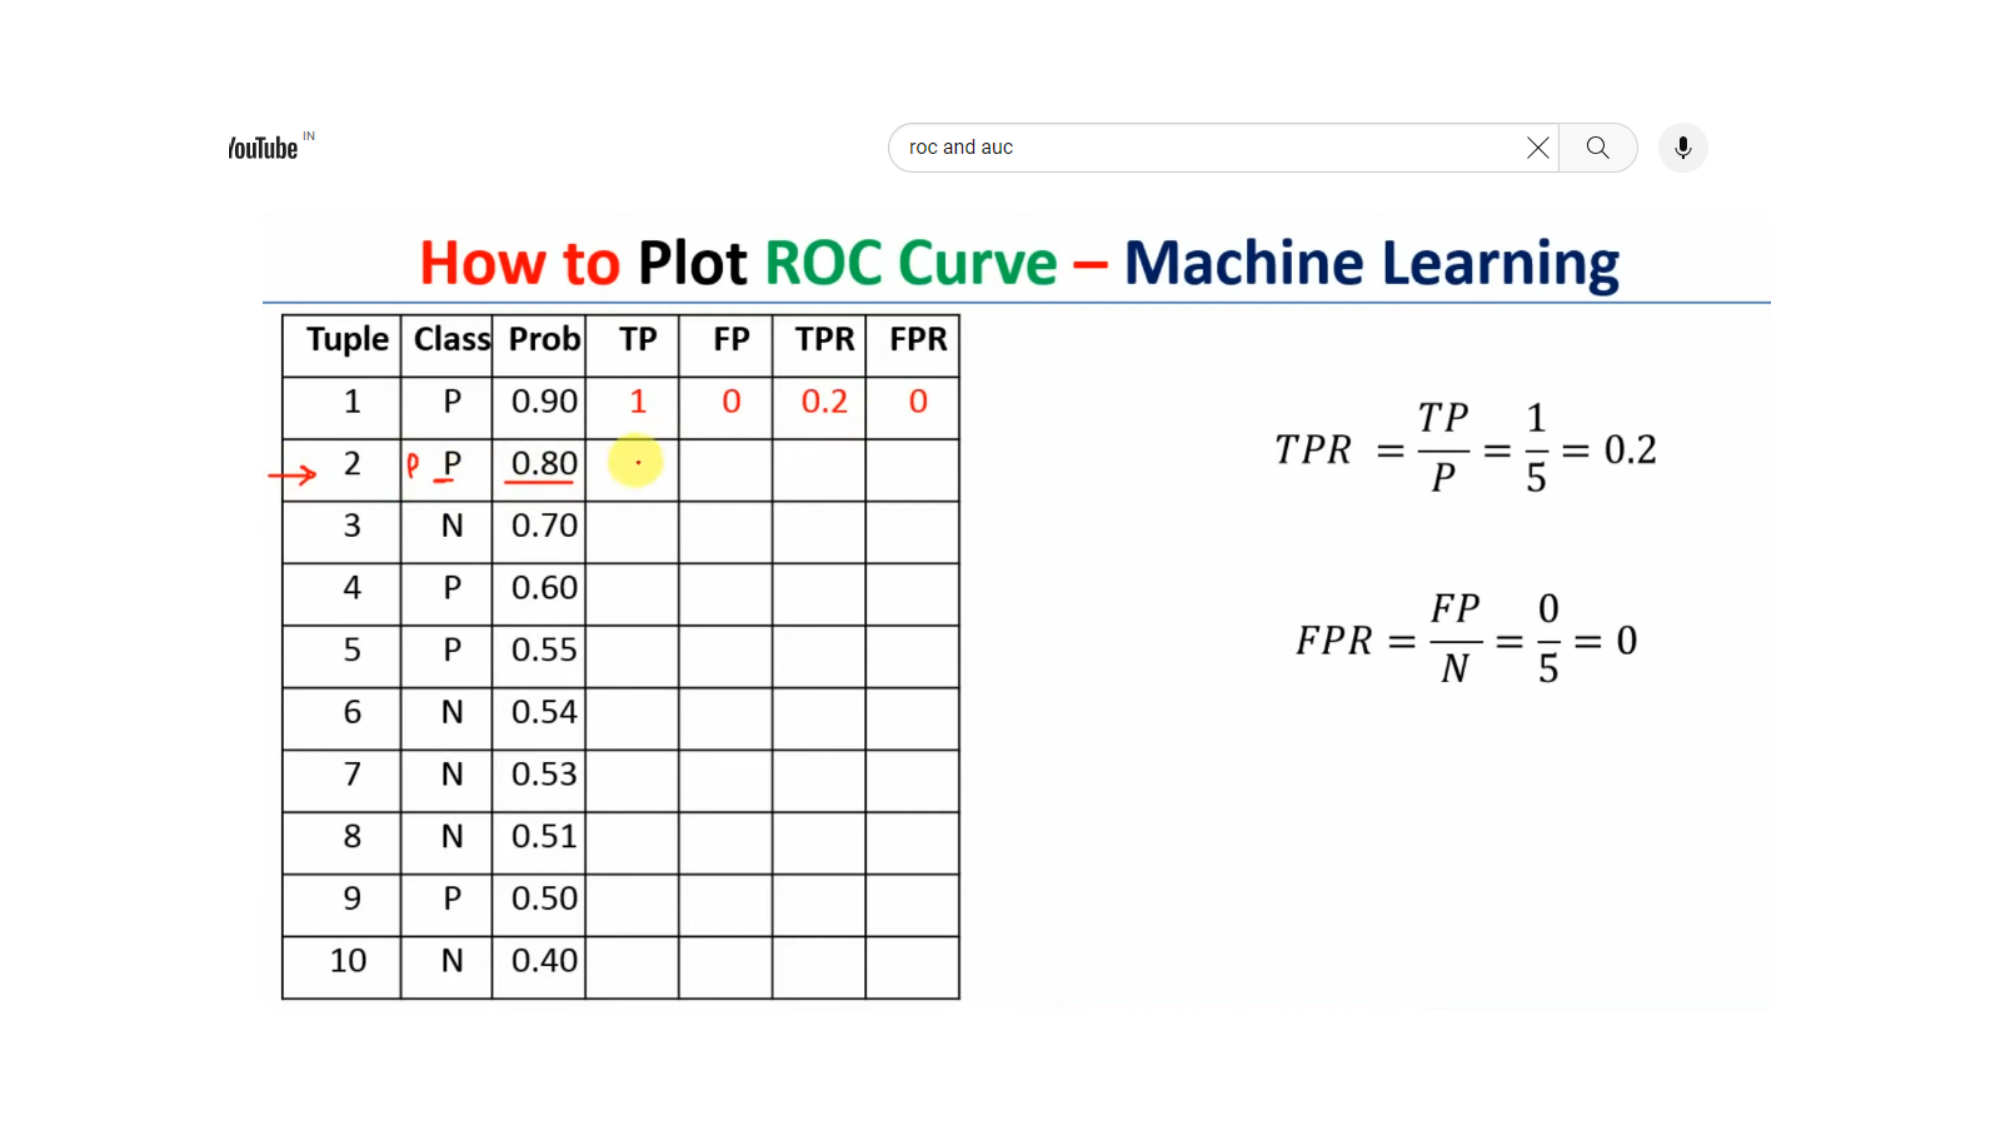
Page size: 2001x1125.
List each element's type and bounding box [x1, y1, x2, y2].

picture [229, 114, 1771, 1011]
